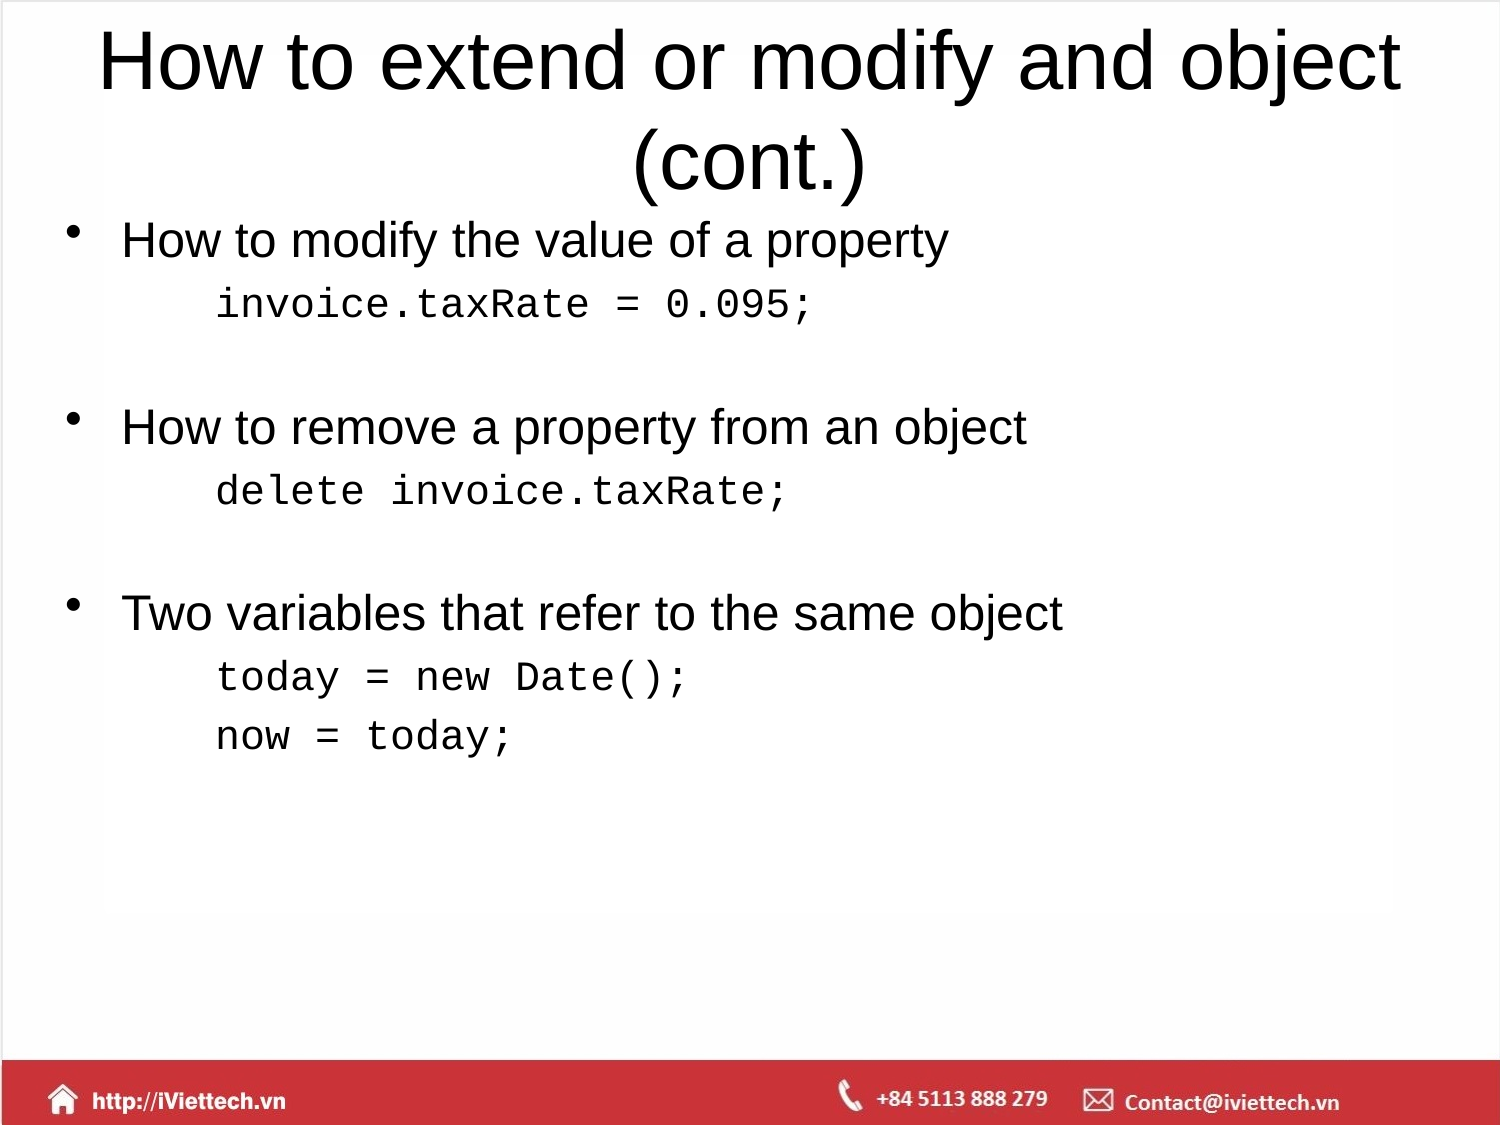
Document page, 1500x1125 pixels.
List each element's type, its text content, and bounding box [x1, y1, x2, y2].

picture [0, 0, 1500, 1125]
list How to modify the value of a property invoice.taxRate = 0.095; How to remove a property from an object delete invoice.taxRate; Two variables that refer to the same object today = new Date(); now = today; [49, 199, 1463, 1076]
title How to extend or modify and object (cont.) [74, 12, 1426, 199]
